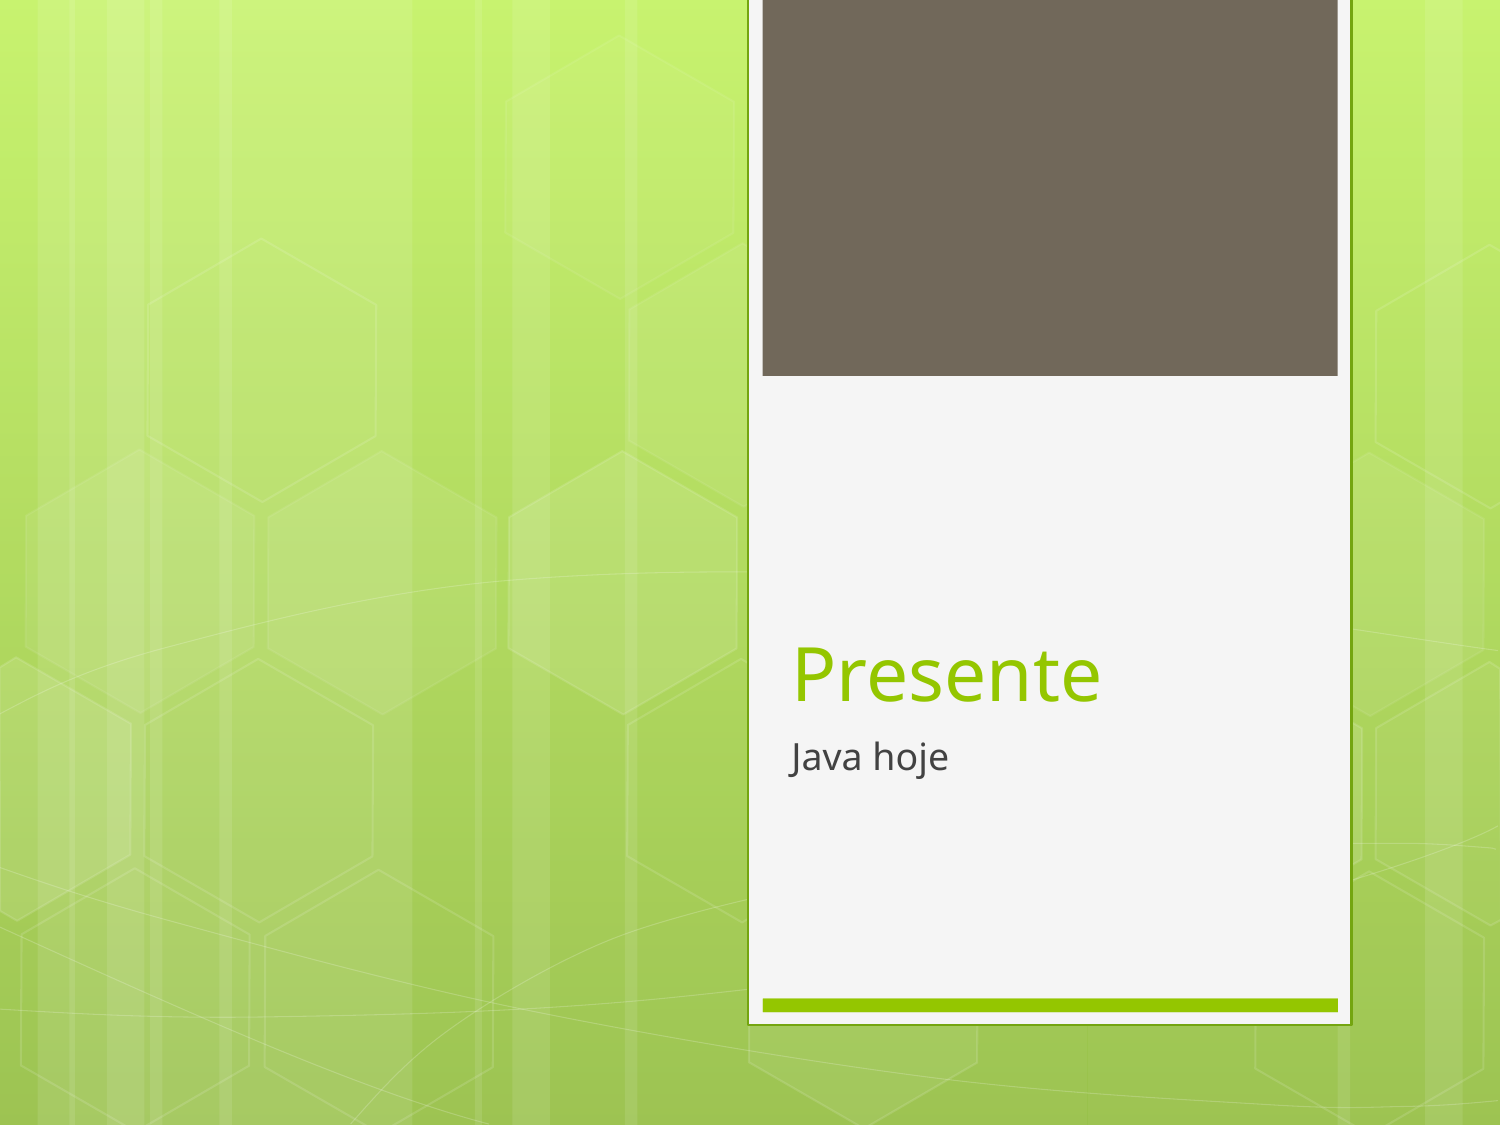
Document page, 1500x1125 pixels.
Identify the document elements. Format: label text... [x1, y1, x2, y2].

title Presente [776, 444, 1320, 724]
subtitle Java hoje [776, 725, 1320, 933]
